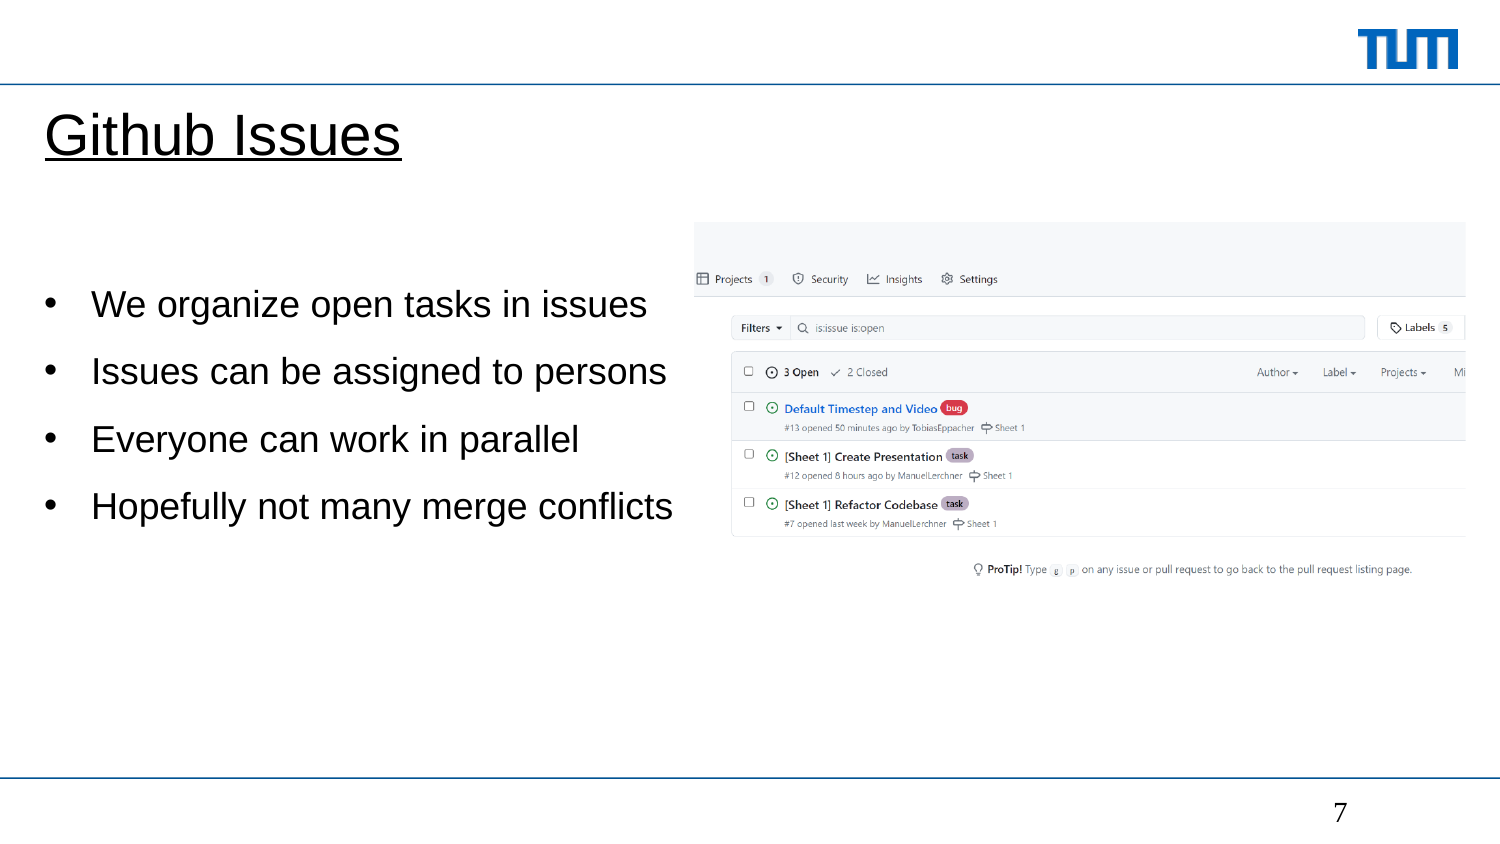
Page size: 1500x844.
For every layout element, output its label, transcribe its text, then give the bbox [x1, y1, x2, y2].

picture [1358, 29, 1458, 69]
text_box We organize open tasks in issues Issues can be assigned to persons Everyone can work in parallel Hopefully not many merge conflicts [29, 250, 685, 535]
title Github Issues [29, 90, 1477, 183]
picture [690, 219, 1466, 603]
